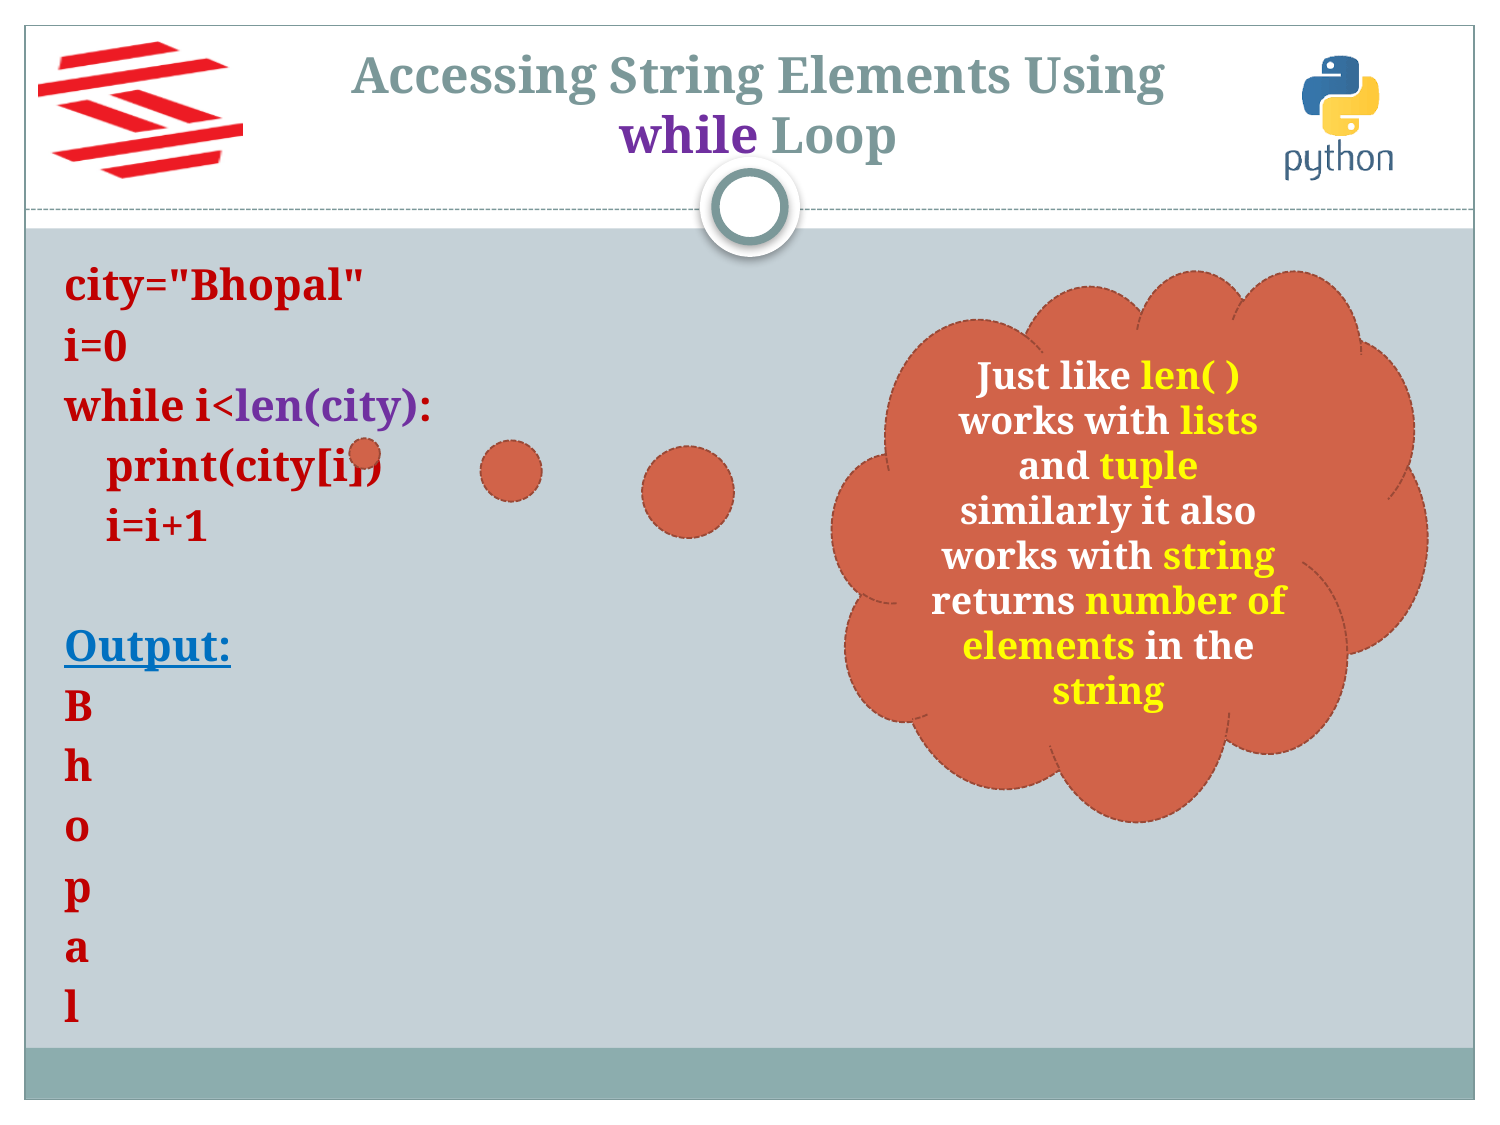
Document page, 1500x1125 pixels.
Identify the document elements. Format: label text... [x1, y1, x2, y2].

text_box Just like len( ) works with lists and tuple similarly it also works with string returns number of elements in the string [830, 270, 1429, 824]
text_box Just like len( ) works with lists and tuple similarly it also works with string returns number of elements in the string [479, 439, 543, 503]
text_box Just like len( ) works with lists and tuple similarly it also works with string returns number of elements in the string [641, 445, 735, 539]
picture [37, 40, 243, 185]
title Accessing String Elements Using while Loop [248, 46, 1459, 172]
picture [1206, 53, 1471, 186]
list city="Bhopal" i=0 while i<len(city): print(city[i]) i=i+1 Output: B h o p a l [49, 250, 1445, 1047]
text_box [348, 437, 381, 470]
